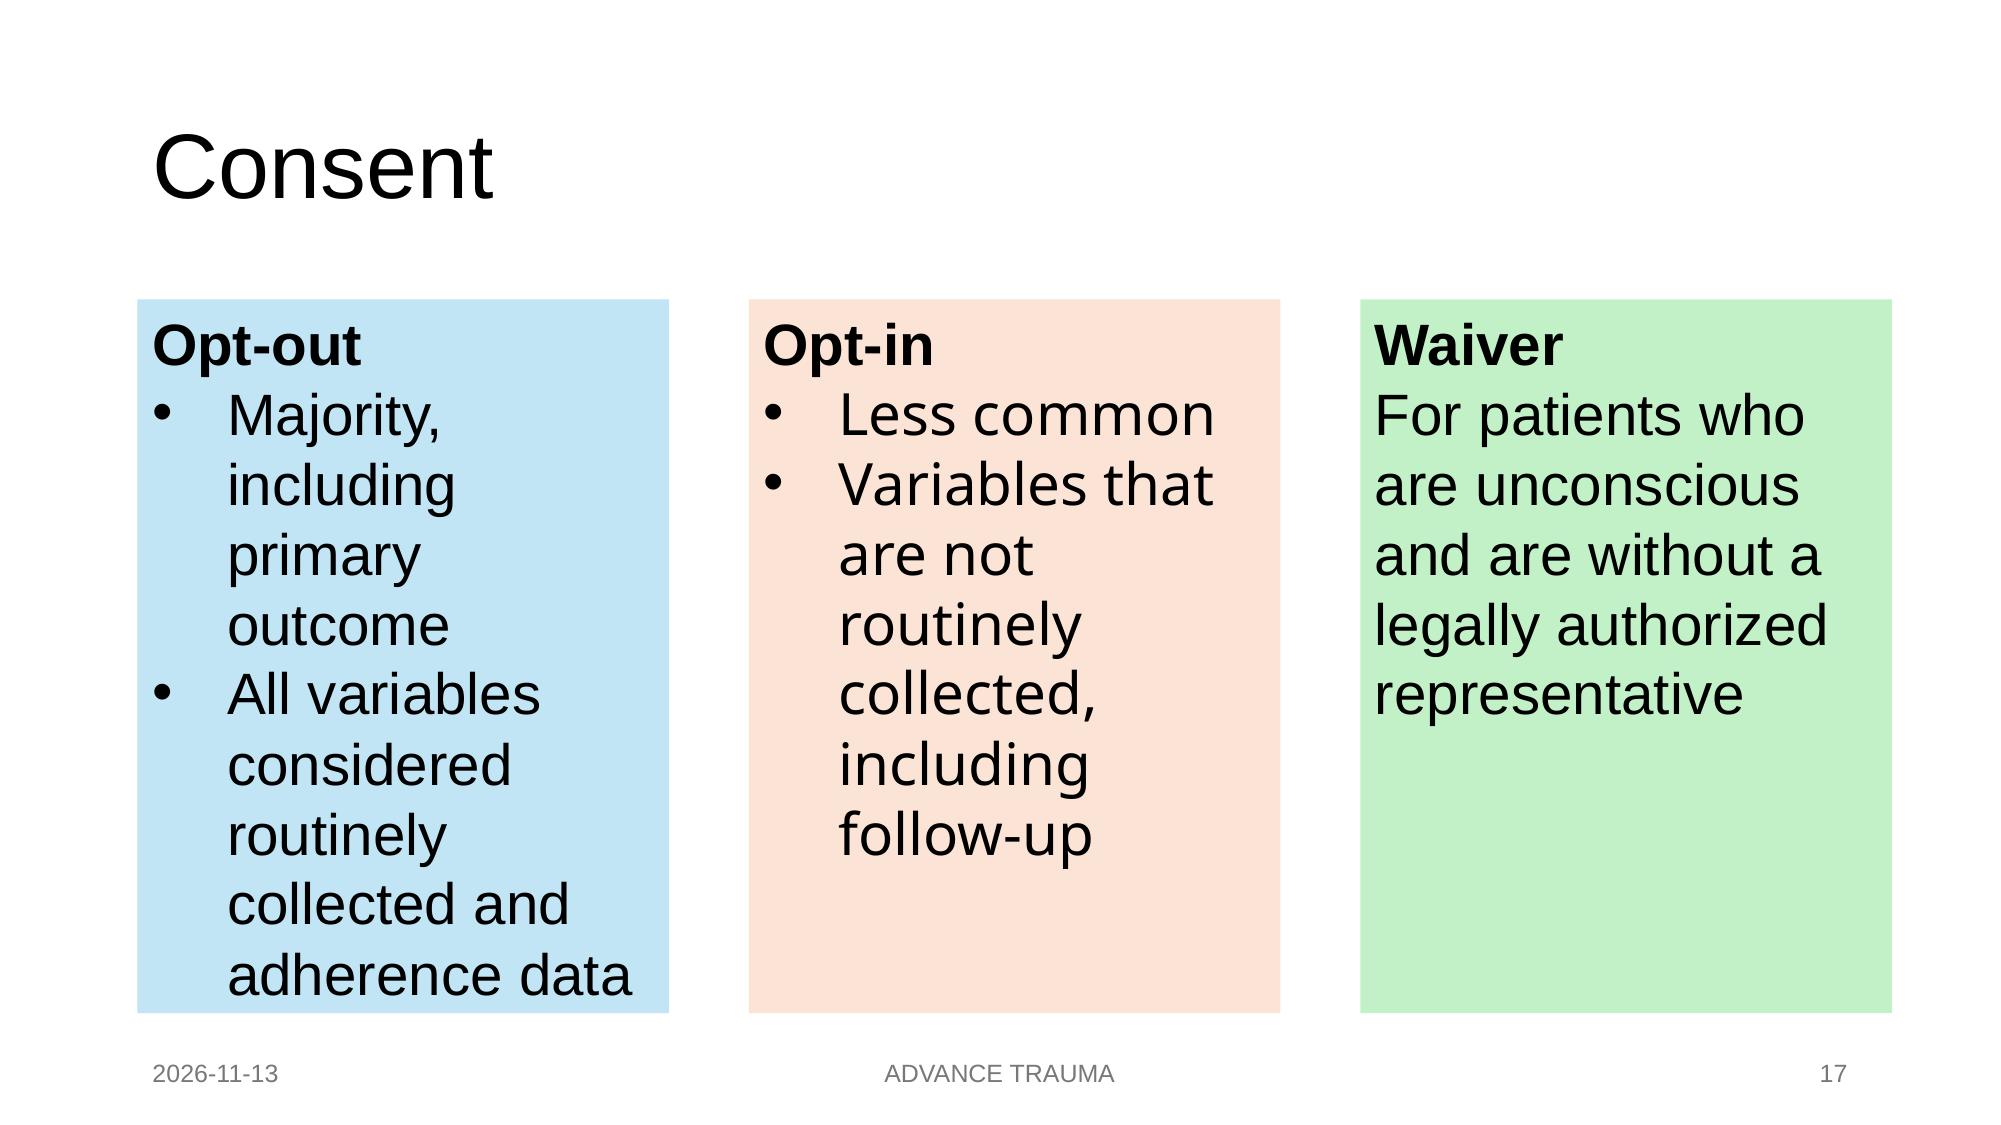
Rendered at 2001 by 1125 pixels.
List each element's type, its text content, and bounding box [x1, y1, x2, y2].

title Consent [137, 59, 1863, 278]
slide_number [137, 1042, 588, 1103]
footer ADVANCE TRAUMA [662, 1042, 1338, 1103]
slide_number 17 [1412, 1042, 1863, 1103]
text_box Waiver For patients who are unconscious and are without a legally authorized representative [1360, 299, 1892, 1014]
text_box Opt-in Less common Variables that are not routinely collected, including follow-up [748, 299, 1281, 1014]
text_box Opt-out Majority, including primary outcome All variables considered routinely collected and adherence data [137, 299, 669, 1014]
